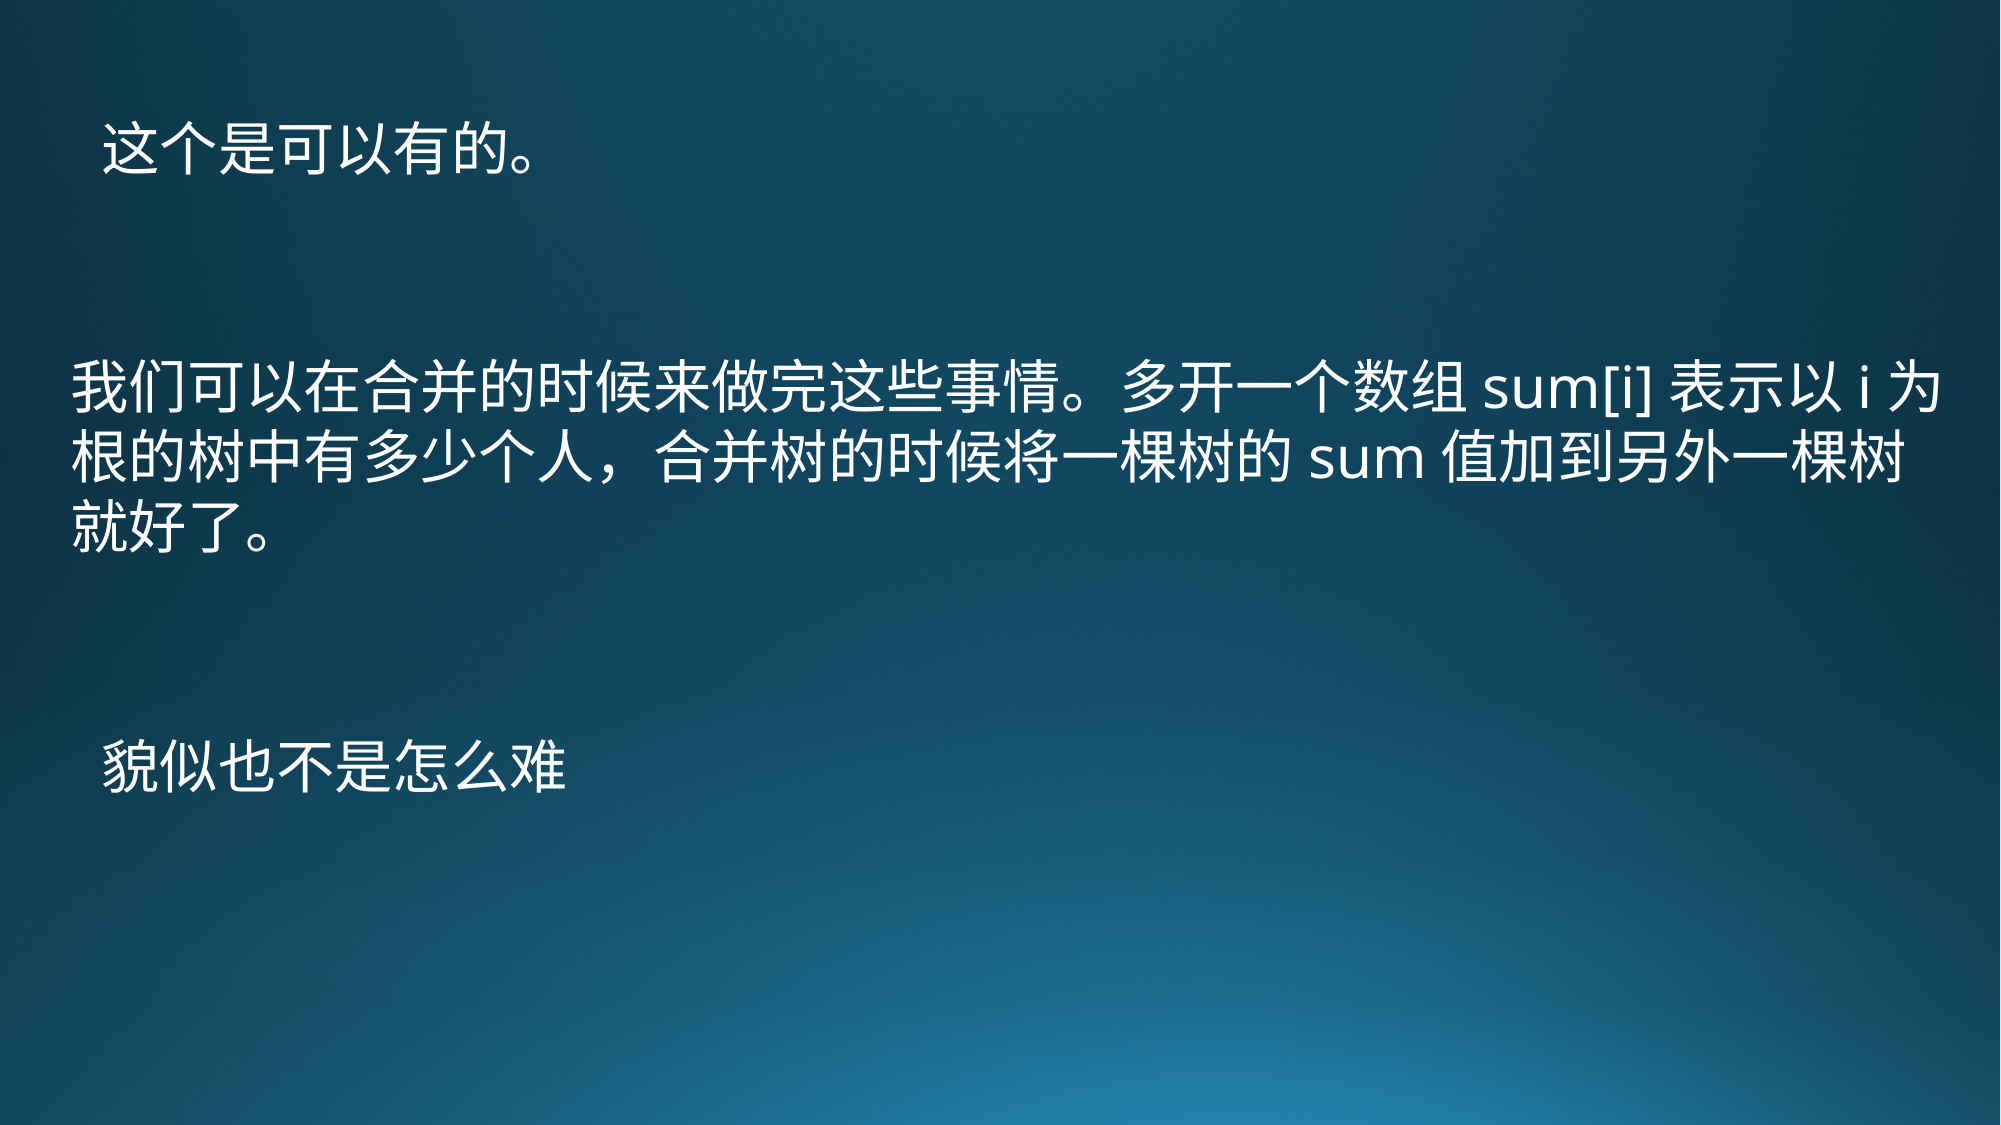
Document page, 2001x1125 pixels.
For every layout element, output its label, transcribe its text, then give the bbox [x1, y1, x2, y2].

text_box 貌似也不是怎么难 [86, 723, 583, 808]
picture [0, 0, 2001, 1125]
text_box 我们可以在合并的时候来做完这些事情。多开一个数组sum[i]表示以i为 根的树中有多少个人，合并树的时候将一棵树的sum值加到另外一棵树 就好了。 [56, 343, 1960, 568]
text_box 这个是可以有的。 [86, 104, 583, 190]
